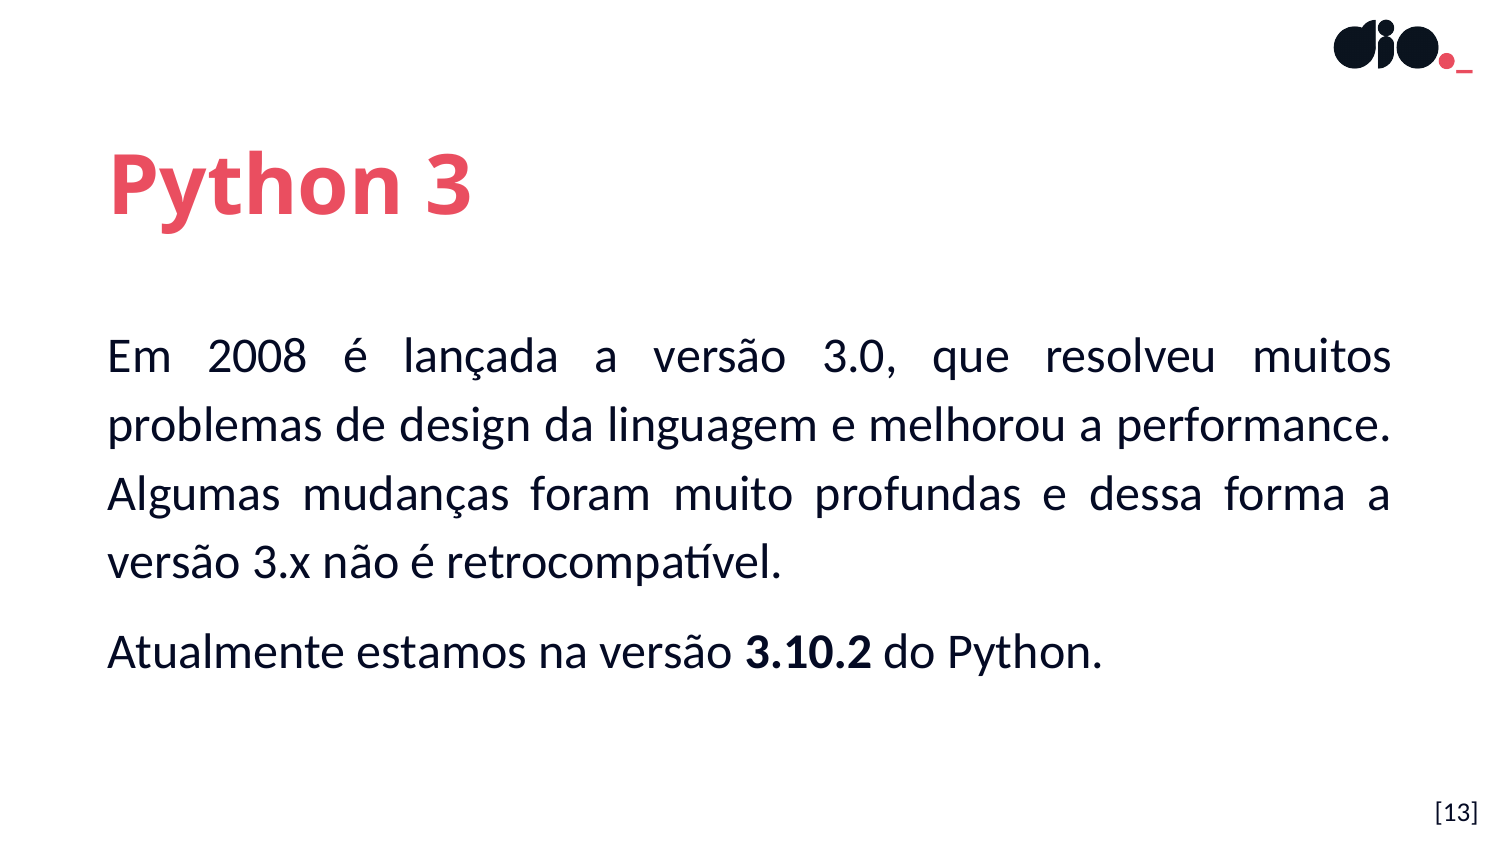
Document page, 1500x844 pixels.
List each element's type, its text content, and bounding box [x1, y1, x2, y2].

slide_number [13] [1403, 779, 1494, 844]
text_box Python 3 [92, 104, 1408, 243]
text_box Em 2008 é lançada a versão 3.0, que resolveu muitos problemas de design da linguagem e melhorou a performance. Algumas mudanças foram muito profundas e dessa forma a versão 3.x não é retrocompatível. Atualmente estamos na versão 3.10.2 do Python. [92, 243, 1408, 749]
picture [1333, 19, 1473, 74]
